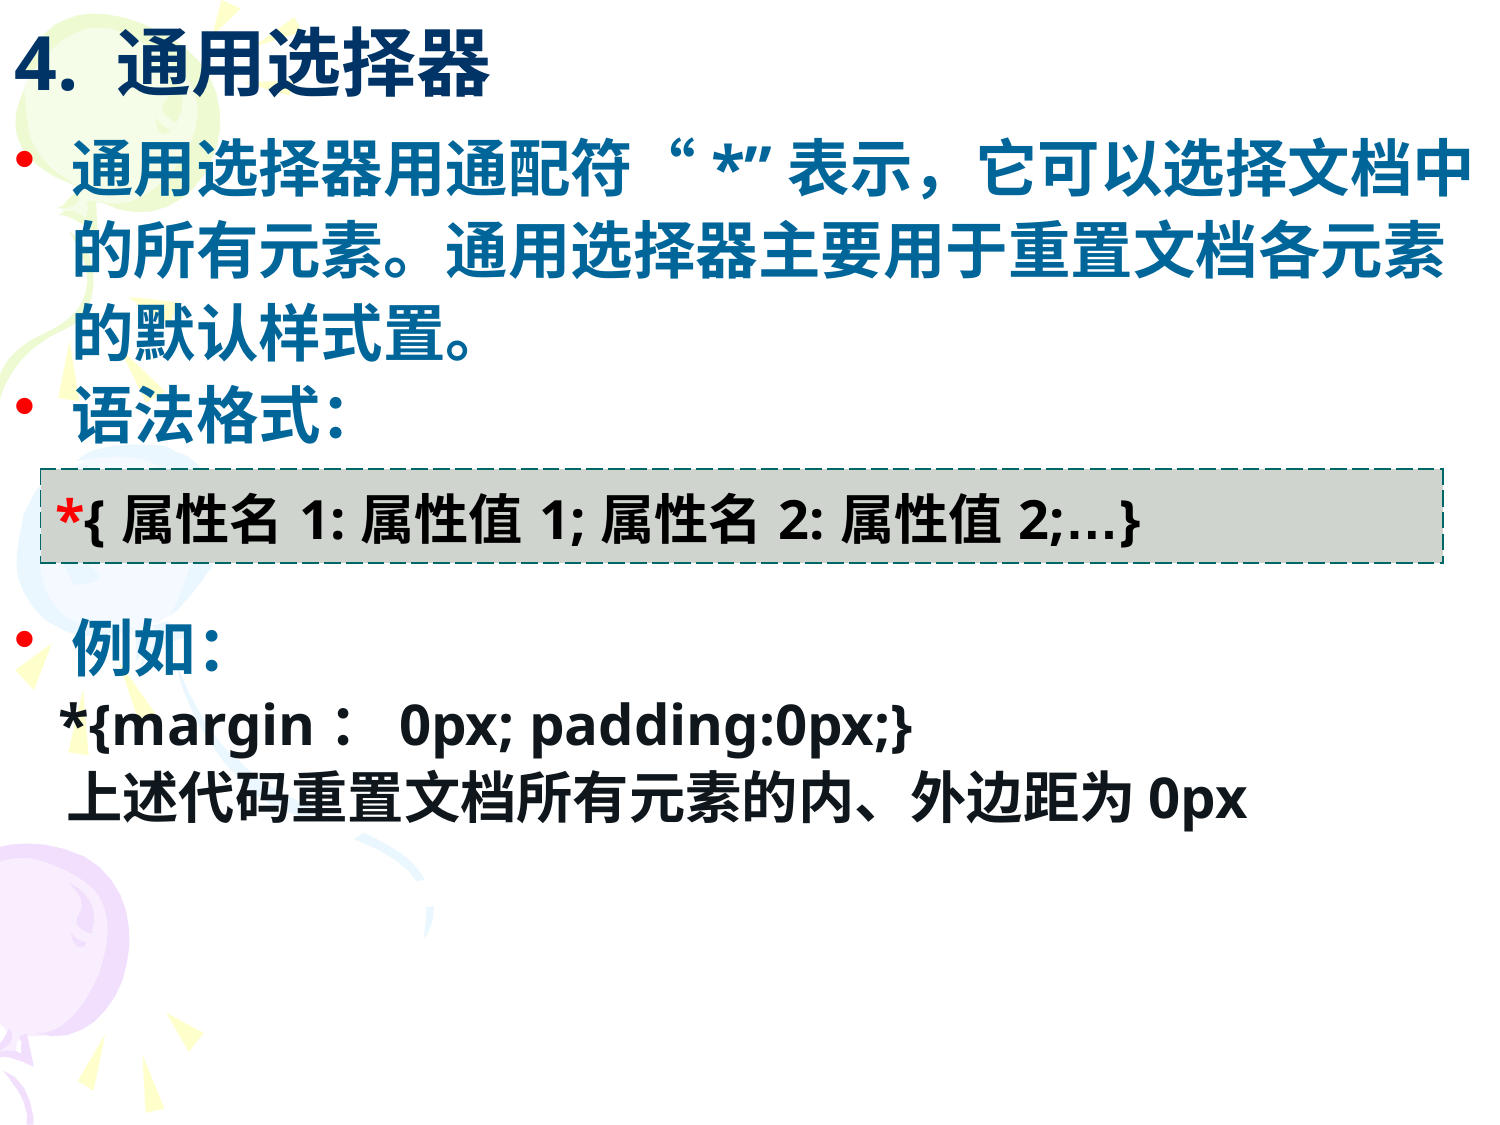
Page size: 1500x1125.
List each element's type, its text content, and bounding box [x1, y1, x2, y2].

table_header *{属性名1:属性值1;属性名2:属性值2;…} [41, 469, 1443, 563]
title 4. 通用选择器 [0, 0, 1353, 113]
list 通用选择器用通配符“*”表示，它可以选择文档中的所有元素。通用选择器主要用于重置文档各元素的默认样式置。 语法格式： 例如： *{margin：0px; padding:0px;} 上述代码重置文档所有元素的内、外边距为0px [0, 113, 1500, 1048]
